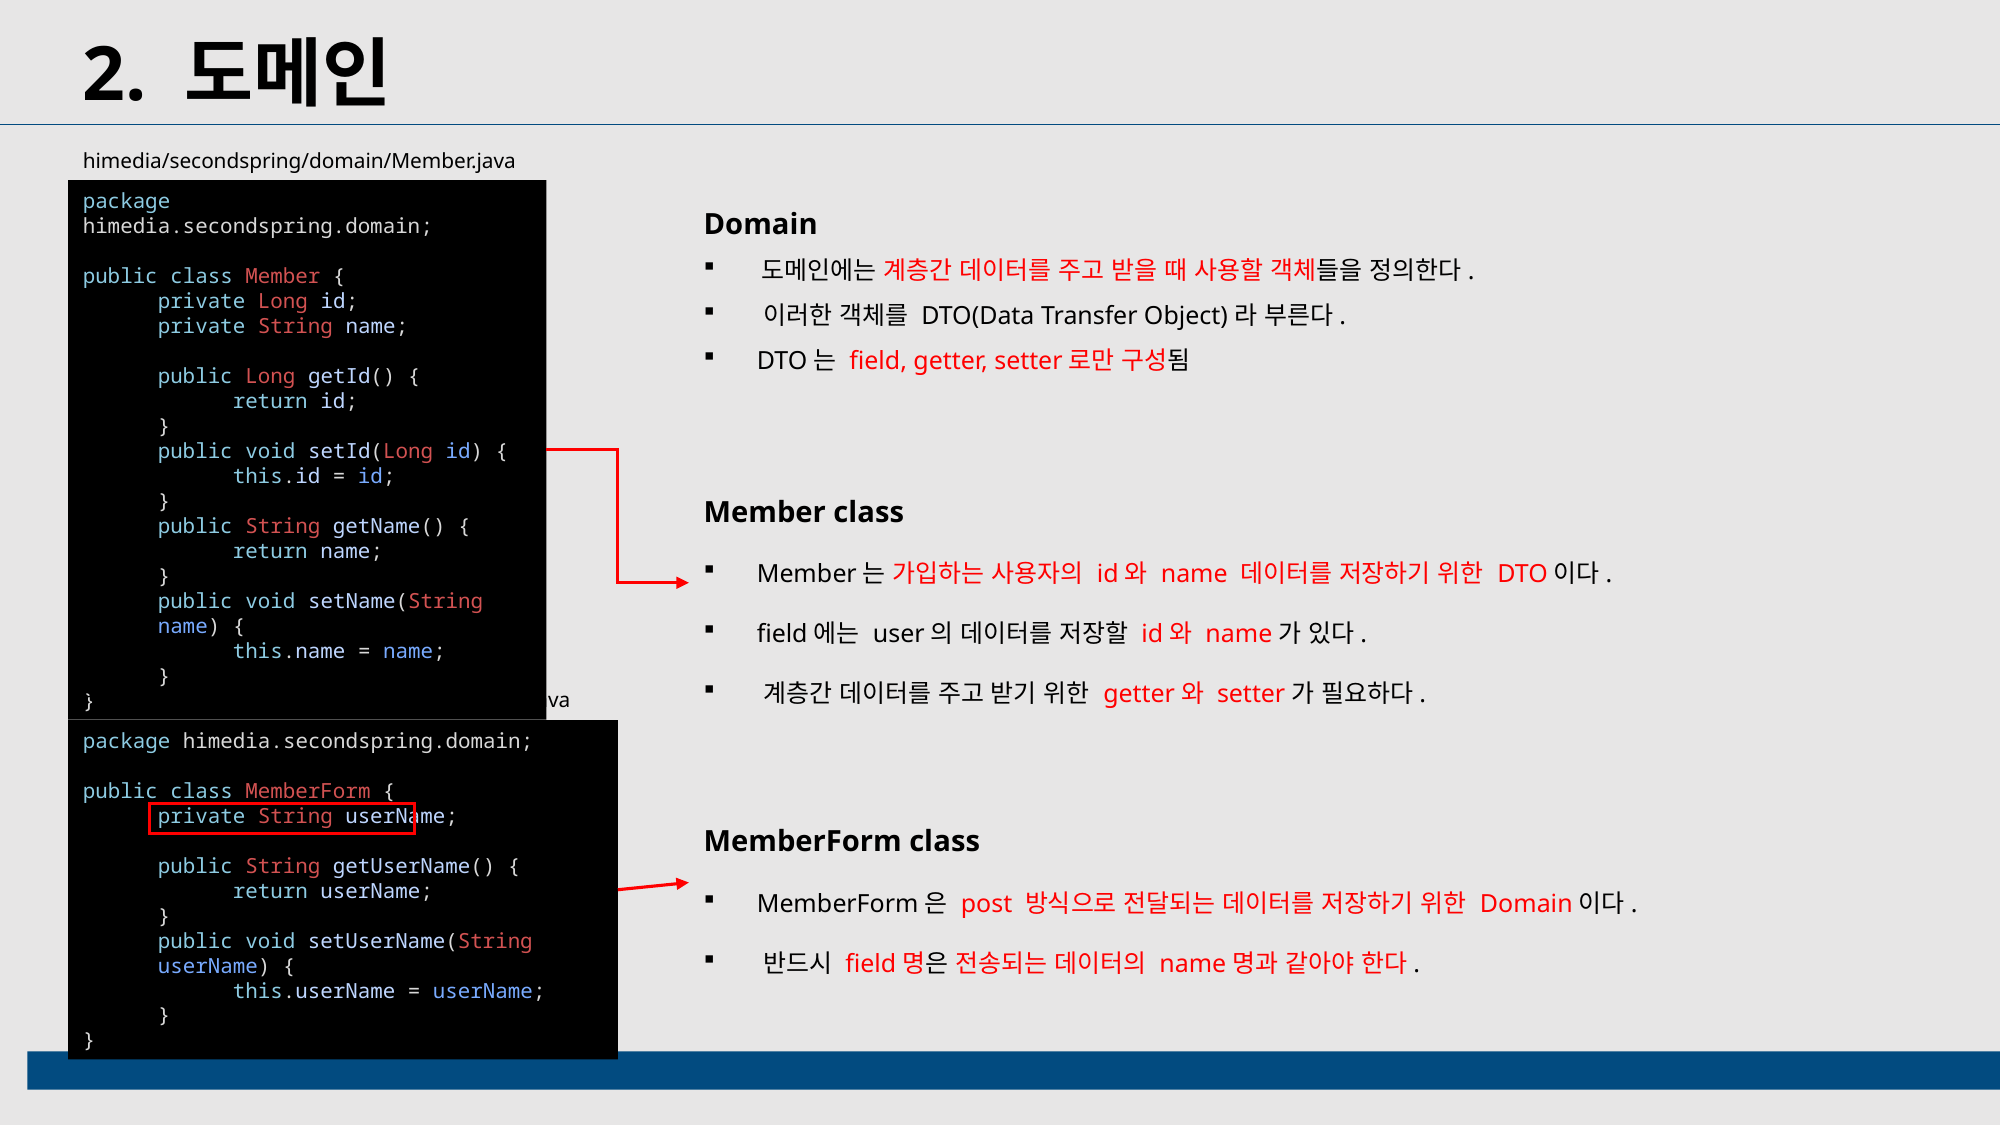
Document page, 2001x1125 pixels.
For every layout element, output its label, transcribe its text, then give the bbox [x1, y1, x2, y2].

text_box package himedia.secondspring.domain; public class MemberForm { private String userName; public String getUserName() { return userName; } public void setUserName(String userName) { this.userName = userName; } } [68, 720, 618, 1060]
text_box himedia/secondspring/domain/Member.java [68, 140, 563, 181]
text_box package himedia.secondspring.domain; public class Member { private Long id; private String name; public Long getId() { return id; } public void setId(Long id) { this.id = id; } public String getName() { return name; } public void setName(String name) { this.name = name; } } [68, 181, 547, 679]
text_box himedia/secondspring/domain/MemberForm.java [68, 679, 649, 719]
text_box [149, 803, 415, 834]
text_box Domain 도메인에는 계층간 데이터를 주고 받을 때 사용할 객체들을 정의한다. 이러한 객체를 DTO(Data Transfer Object)라 부른다. DTO는 field, getter, setter로만 구성됨 [688, 180, 1556, 382]
text_box Member class Member는 가입하는 사용자의 id와 name 데이터를 저장하기 위한 DTO이다. field에는 user의 데이터를 저장할 id와 name가 있다. 계층간 데이터를 주고 받기 위한 getter와 setter가 필요하다. [688, 450, 1644, 715]
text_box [546, 427, 689, 580]
text_box MemberForm class MemberForm은 post 방식으로 전달되는 데이터를 저장하기 위한 Domain이다. 반드시 field명은 전송되는 데이터의 name명과 같아야 한다. [688, 780, 1682, 985]
text_box 2. 도메인 [68, 18, 1375, 124]
text_box [26, 1050, 2000, 1091]
